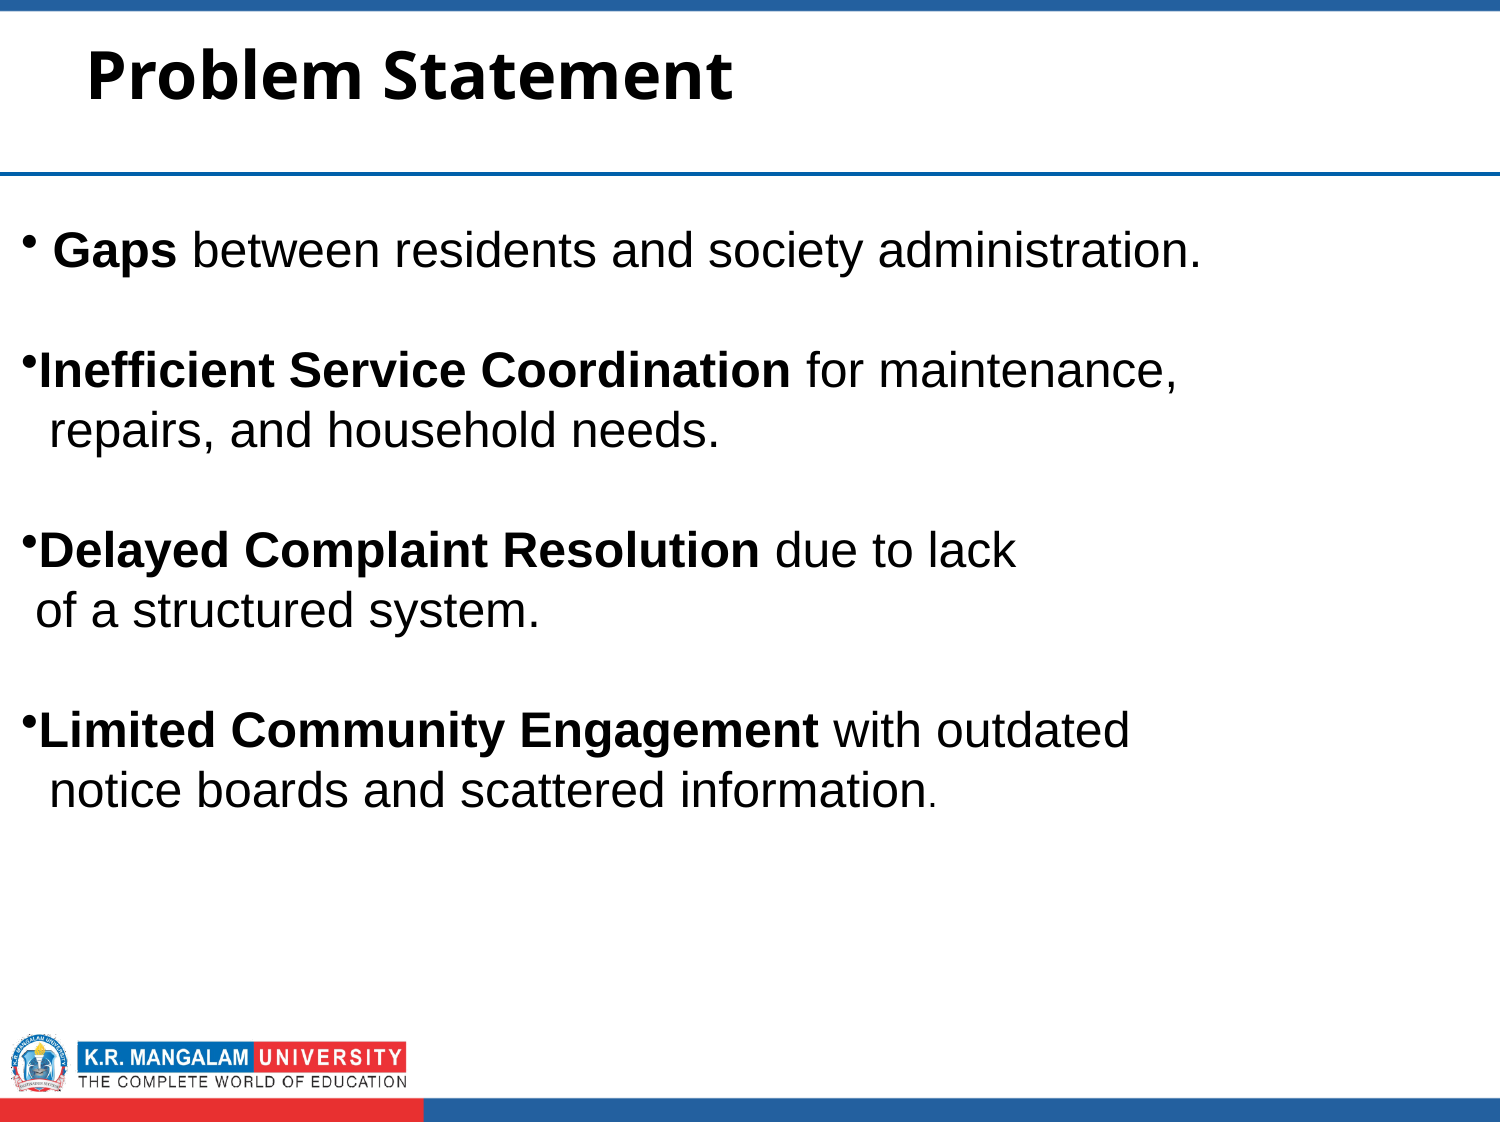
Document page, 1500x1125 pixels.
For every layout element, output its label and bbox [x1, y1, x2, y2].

list [0, 0, 1500, 173]
list [0, 181, 1500, 1122]
picture [11, 1034, 408, 1093]
